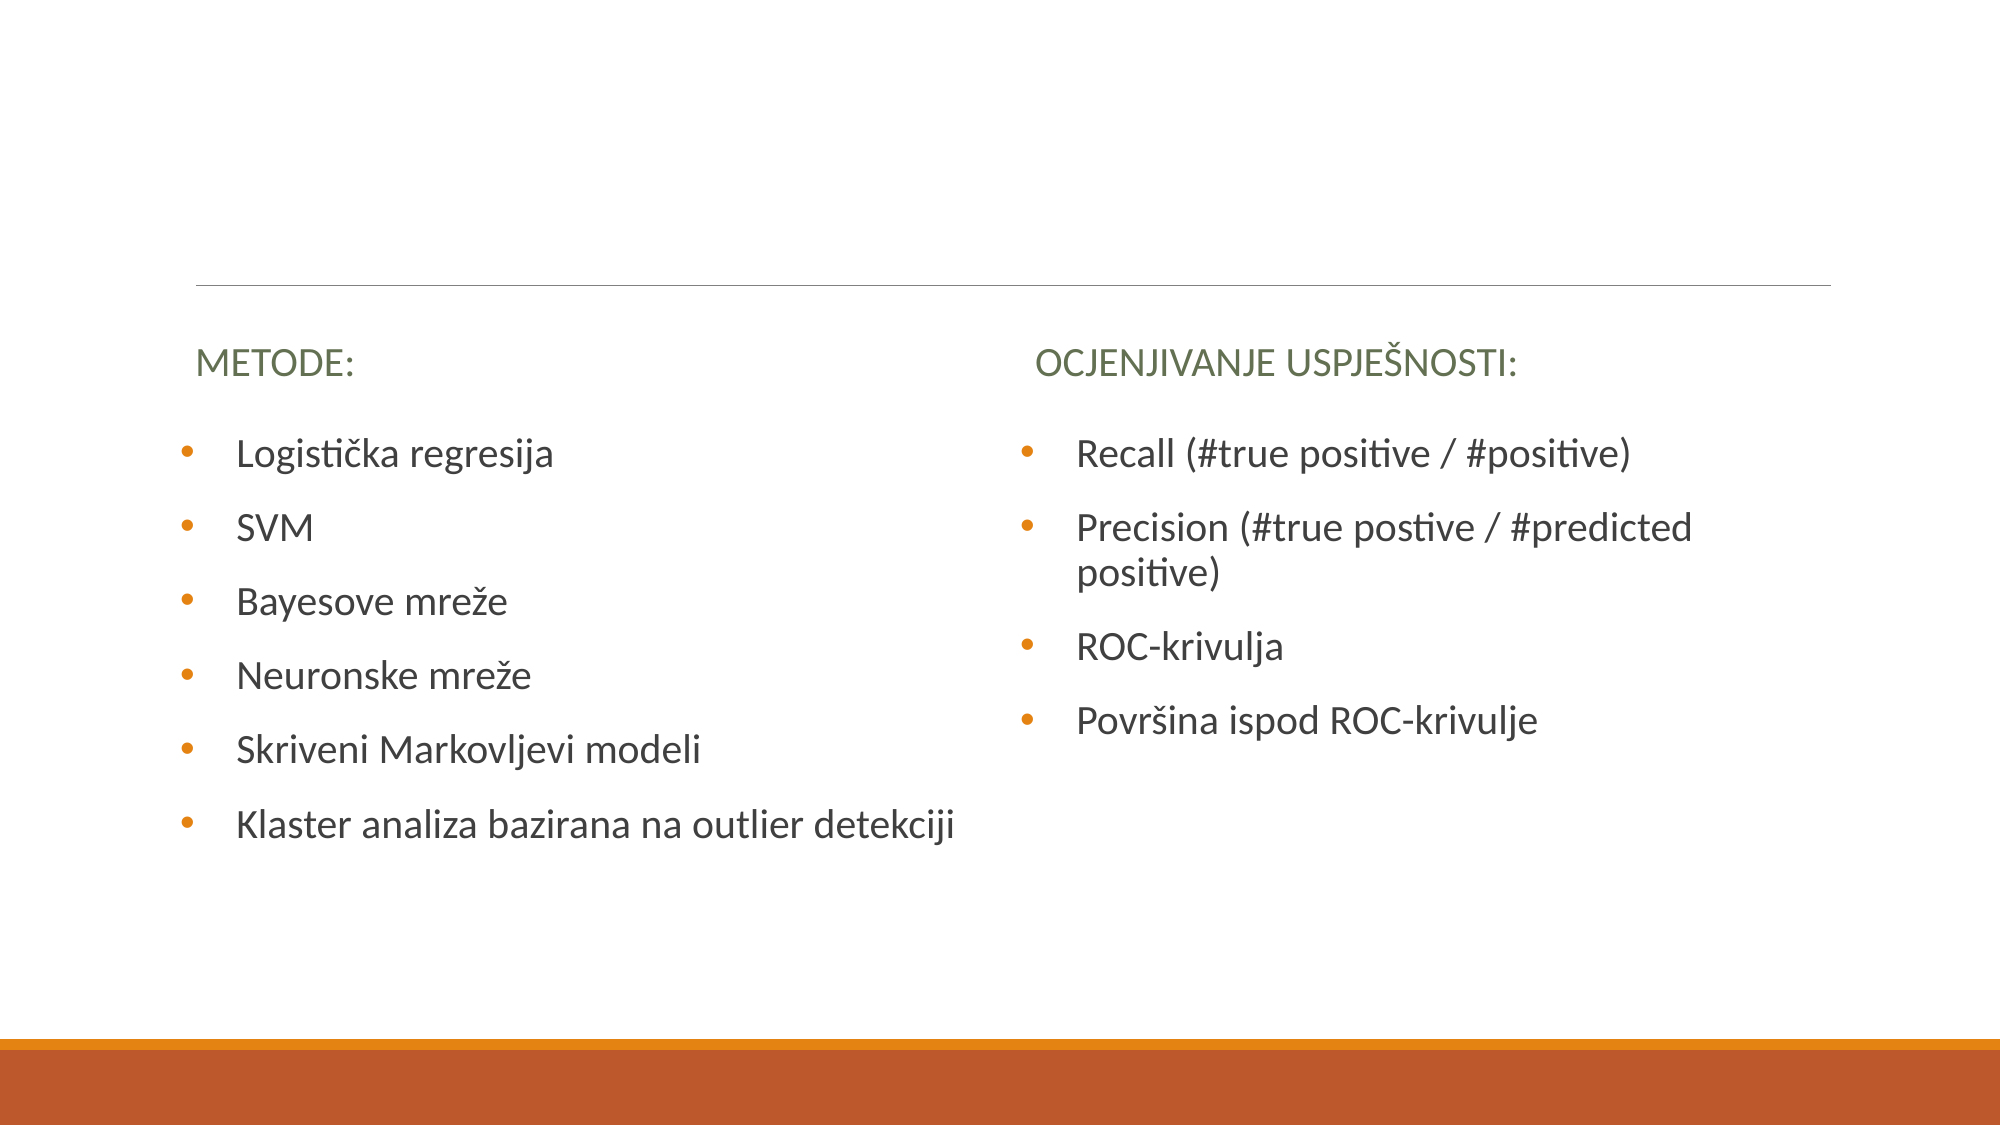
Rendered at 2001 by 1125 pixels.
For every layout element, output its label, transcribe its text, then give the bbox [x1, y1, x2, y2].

list Metode: [180, 302, 990, 423]
list Logistička regresija SVM Bayesove mreže Neuronske mreže Skriveni Markovljevi modeli Klaster analiza bazirana na outlier detekciji [180, 423, 990, 978]
list Recall (#true positive / #positive) Precision (#true postive / #predicted positive) ROC-krivulja Površina ispod ROC-krivulje [1020, 423, 1830, 978]
list Ocjenjivanje uspješnosti: [1020, 302, 1830, 423]
